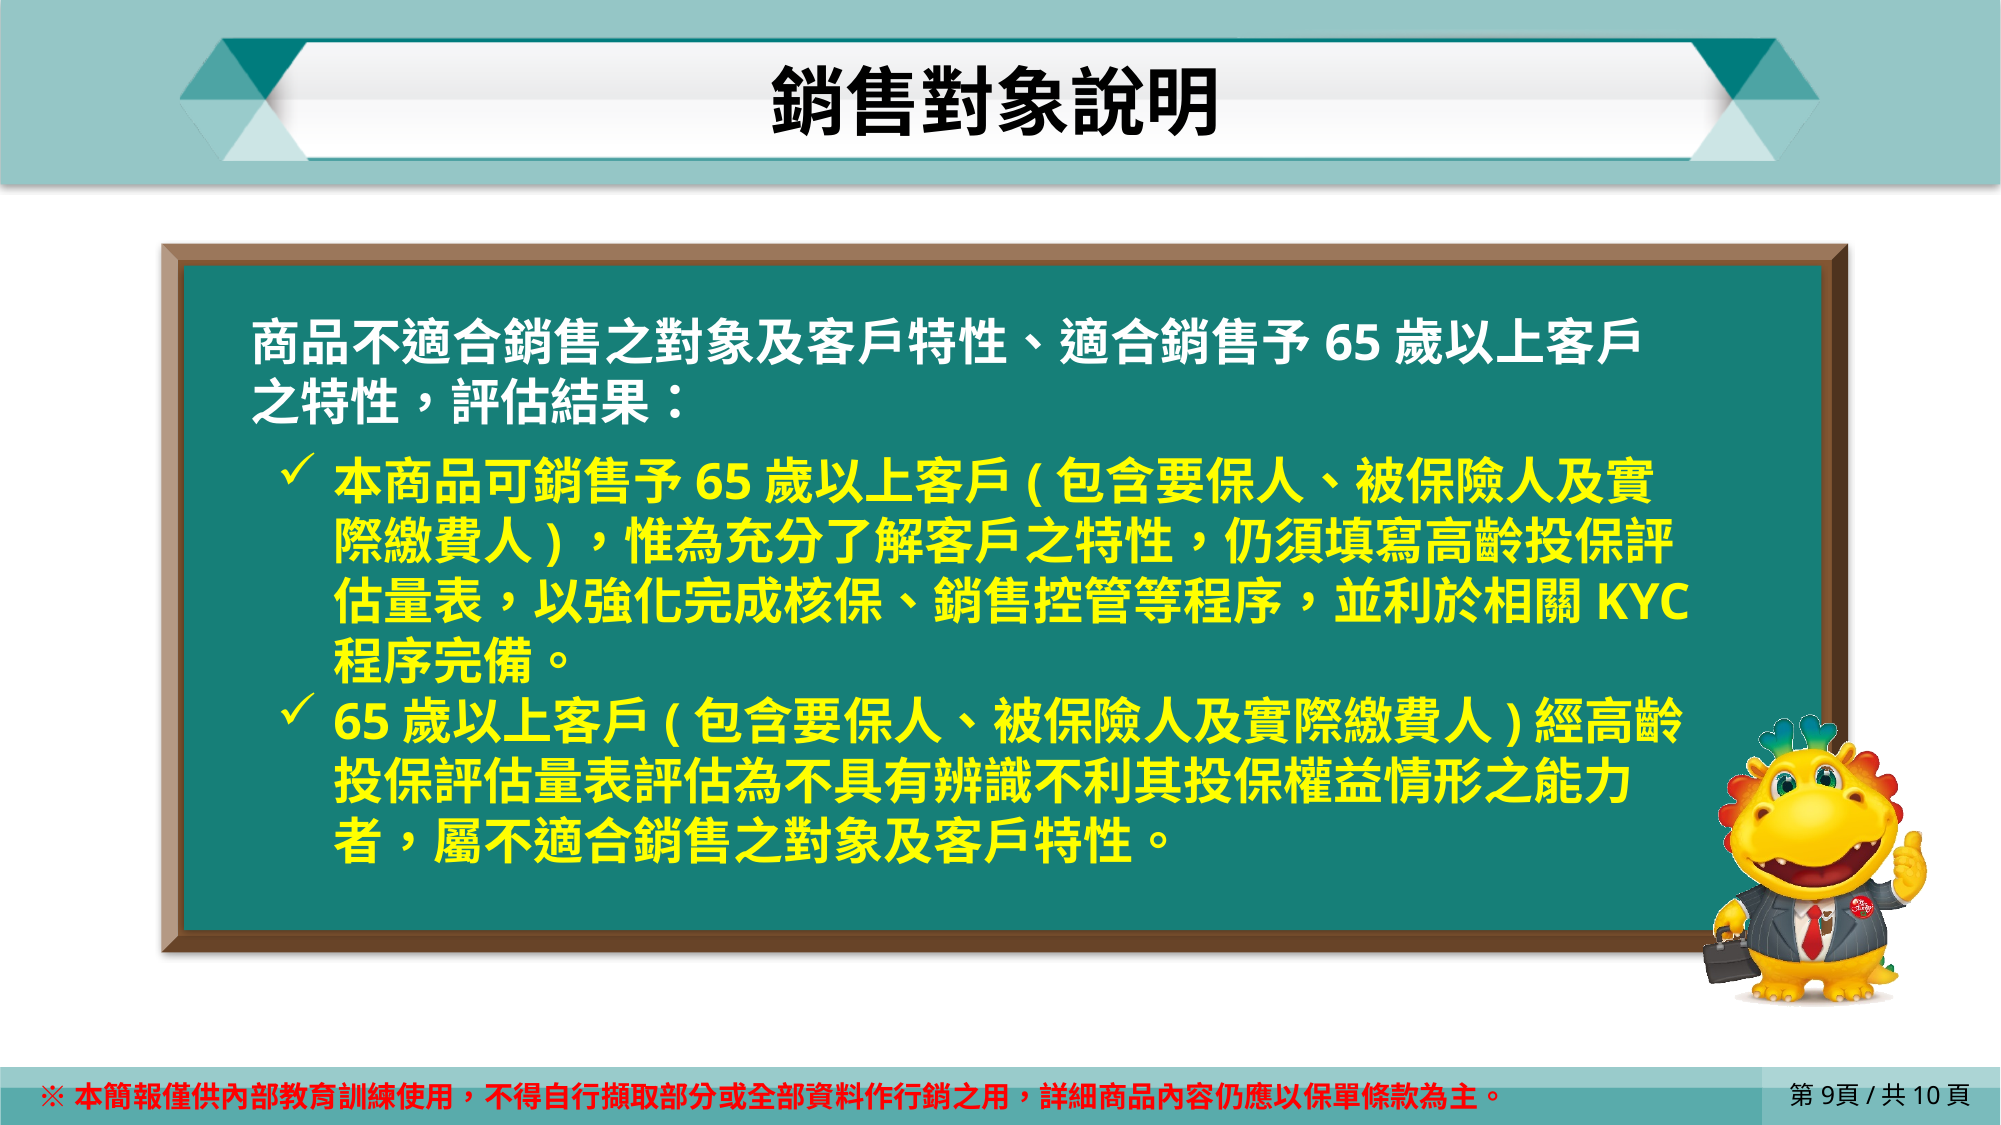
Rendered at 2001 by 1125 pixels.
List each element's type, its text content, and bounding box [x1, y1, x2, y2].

picture [179, 29, 1819, 161]
picture [1660, 680, 1981, 1046]
picture [0, 1067, 2001, 1125]
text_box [161, 243, 1849, 953]
text_box 銷售對象說明 [383, 30, 1607, 169]
